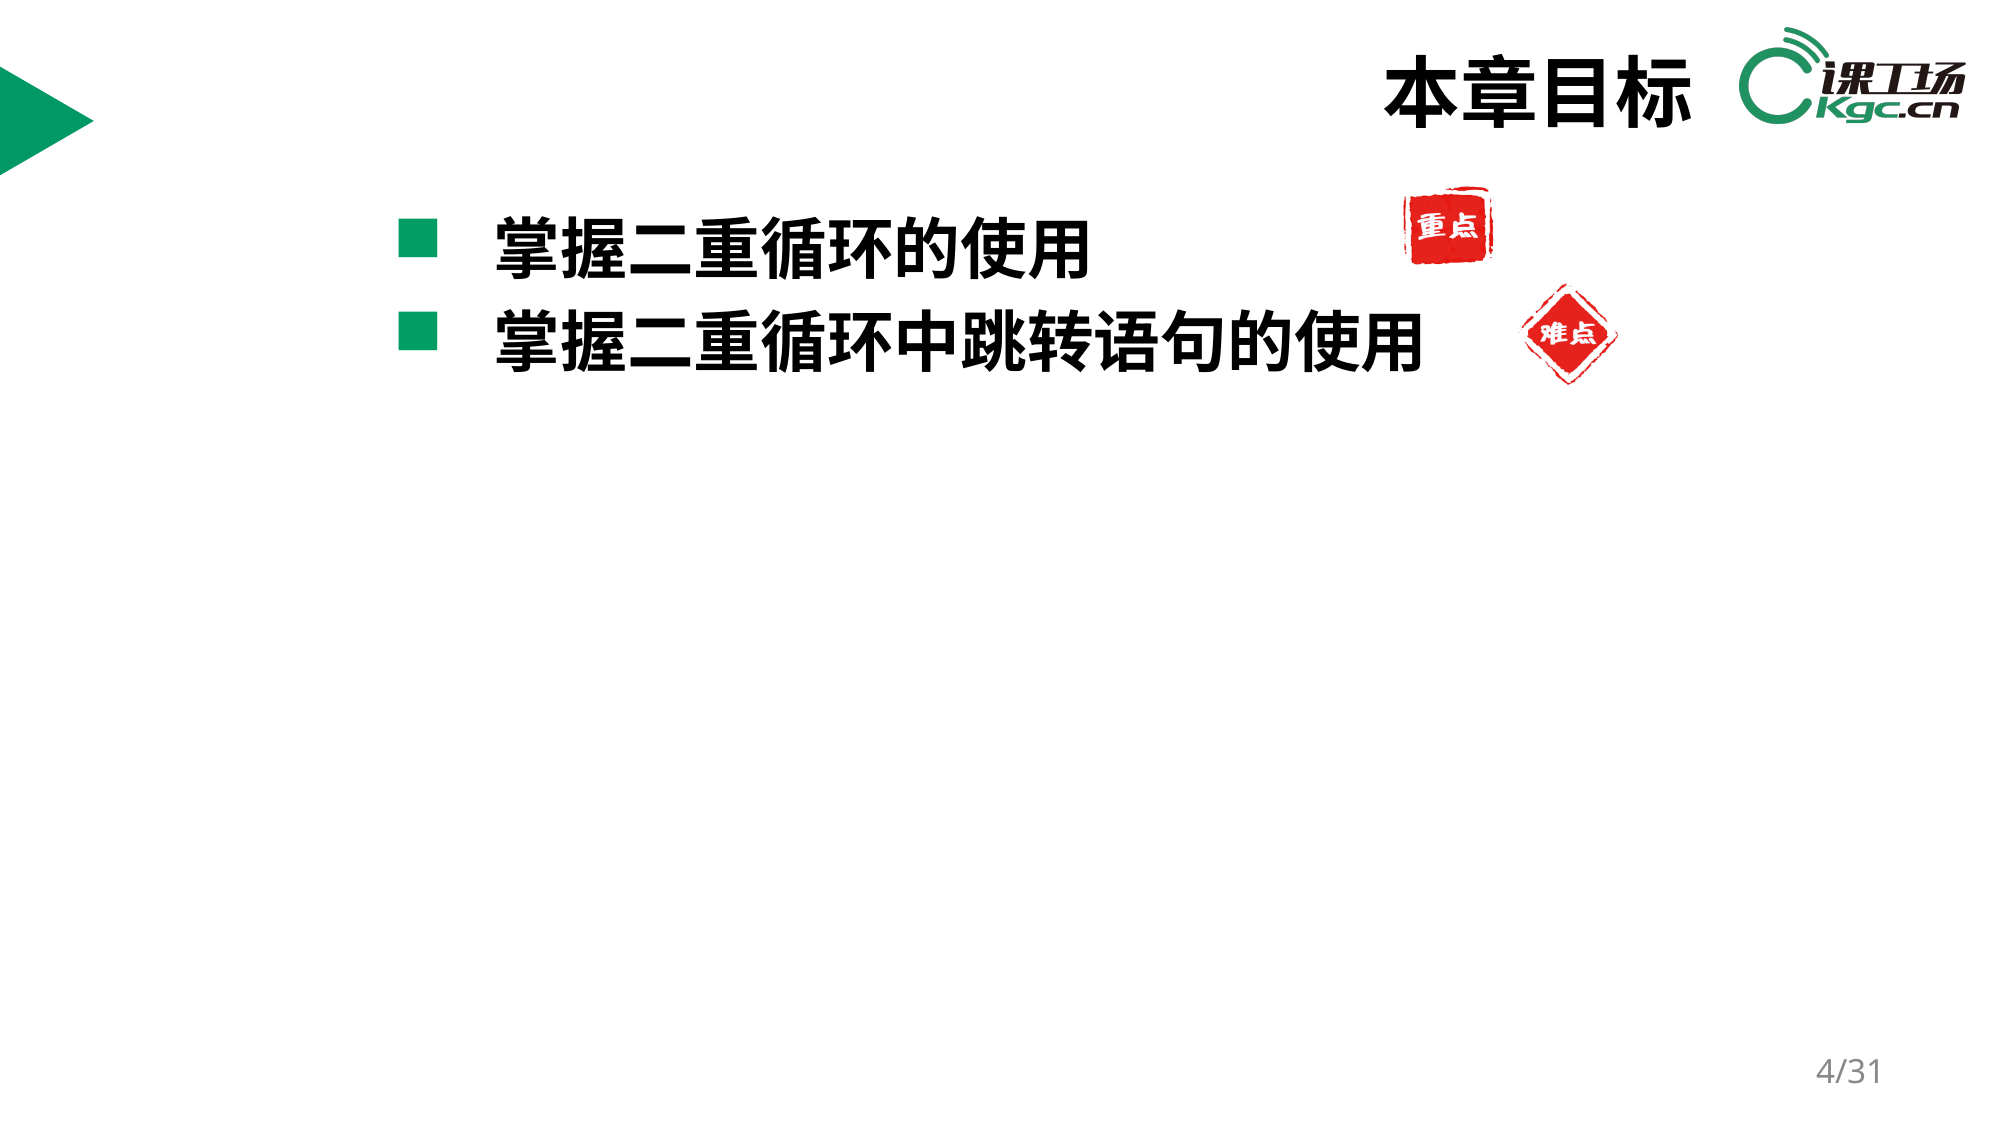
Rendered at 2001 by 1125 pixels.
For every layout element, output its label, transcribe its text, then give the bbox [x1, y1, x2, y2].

picture [1739, 27, 1966, 124]
picture [1515, 280, 1622, 387]
list 掌握二重循环的使用 掌握二重循环中跳转语句的使用 [378, 199, 1633, 1043]
picture [1386, 162, 1505, 282]
title 本章目标 [1367, 46, 1721, 133]
slide_number /31 [1433, 1042, 1901, 1104]
